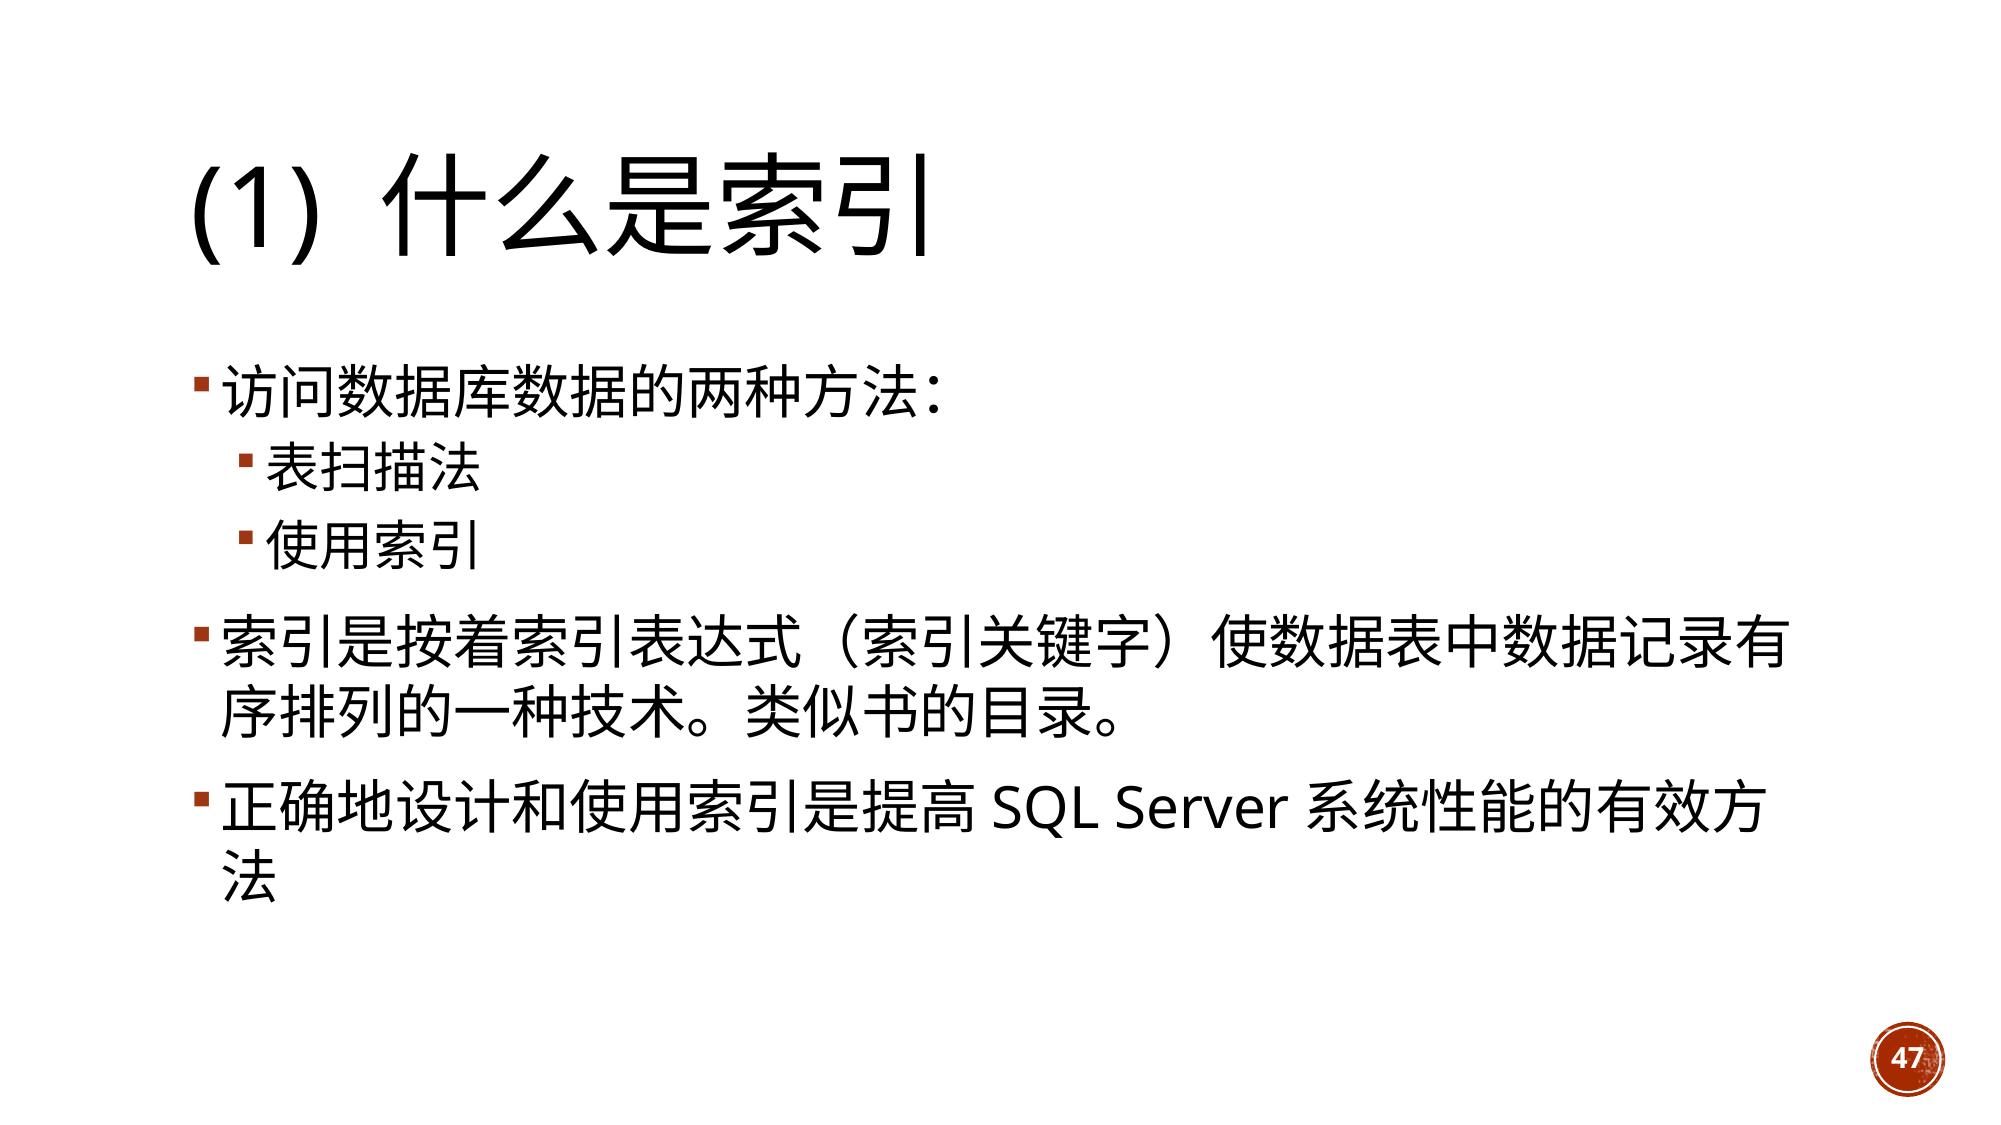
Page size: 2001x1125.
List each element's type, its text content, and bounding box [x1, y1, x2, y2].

title (1) 什么是索引 [175, 79, 1826, 344]
slide_number 47 [1855, 1028, 1961, 1089]
list 访问数据库数据的两种方法： 表扫描法 使用索引 索引是按着索引表达式（索引关键字）使数据表中数据记录有序排列的一种技术。类似书的目录。 正确地设计和使用索引是提高SQL Server系统性能的有效方法 [175, 348, 1826, 1013]
